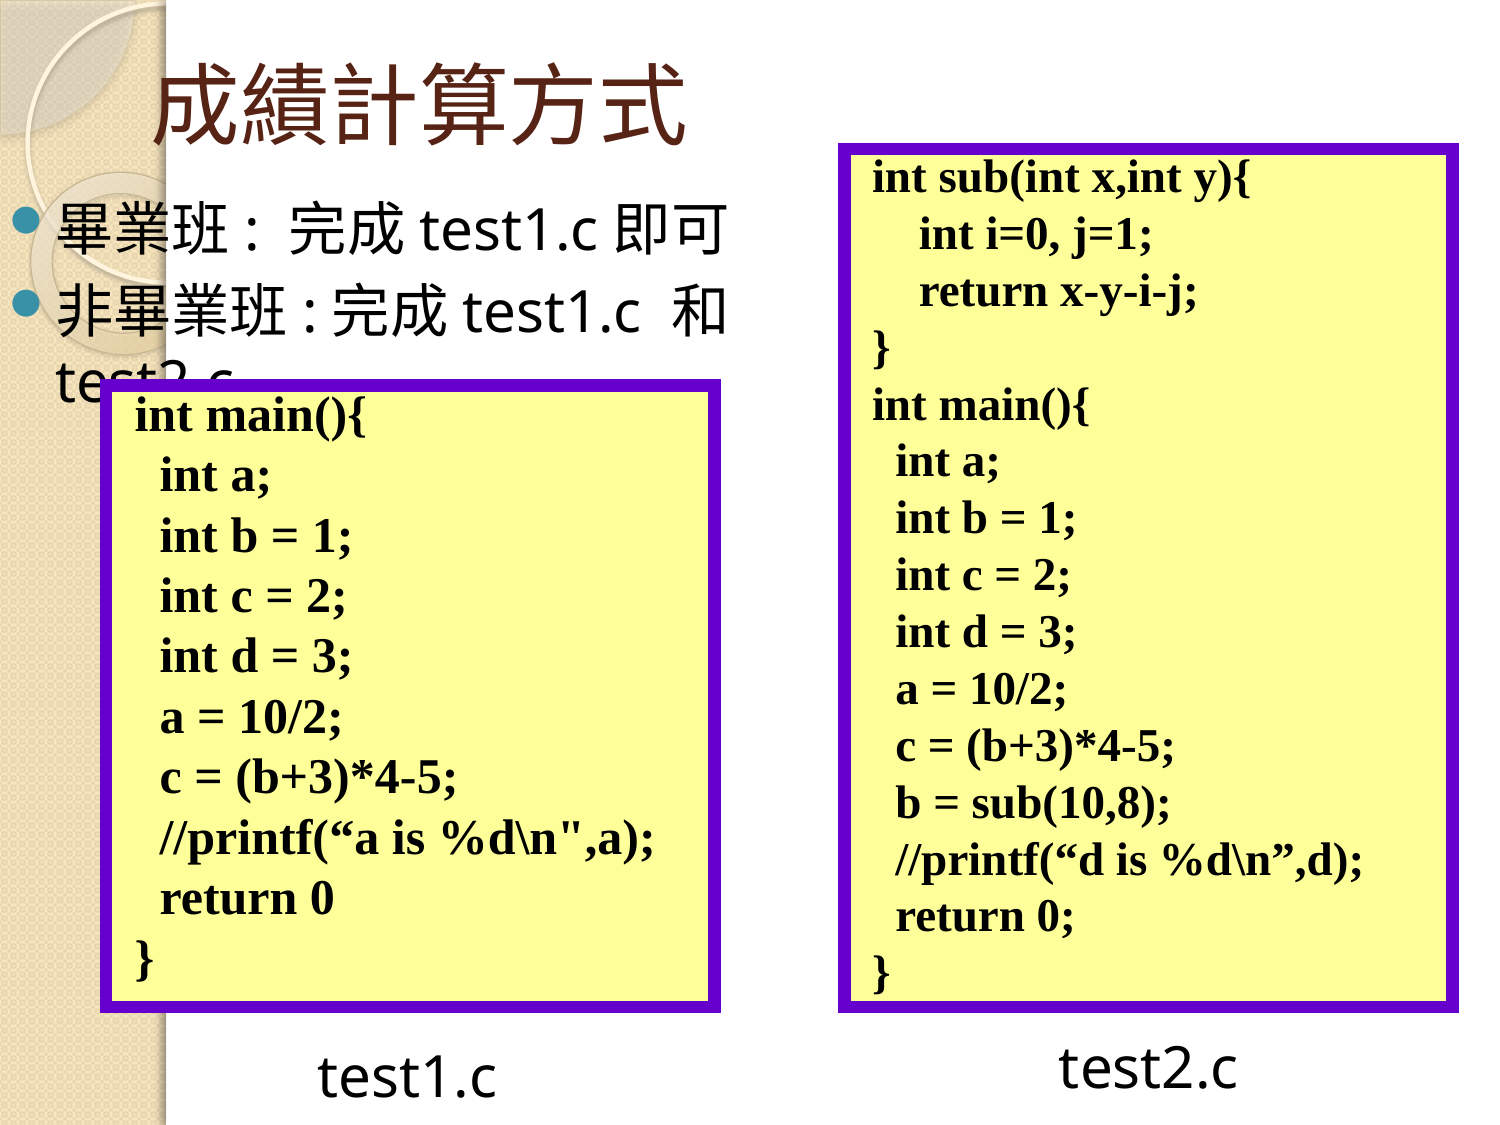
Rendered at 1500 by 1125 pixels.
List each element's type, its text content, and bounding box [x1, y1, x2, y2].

title 成績計算方式 [135, 8, 1366, 184]
list 畢業班: 完成test1.c即可 非畢業班:完成test1.c 和 test2.c [0, 184, 844, 972]
text_box int sub(int x,int y){ int i=0, j=1; return x-y-i-j; } int main(){ int a; int b = 1; int c = 2; int d = 3; a = 10/2; c = (b+3)*4-5; b = sub(10,8); //printf(“d is %d\n”,d); return 0; } [844, 148, 1453, 1007]
text_box test1.c [302, 1031, 512, 1117]
text_box test2.c [1044, 1023, 1254, 1108]
text_box int main(){ int a; int b = 1; int c = 2; int d = 3; a = 10/2; c = (b+3)*4-5; //printf(“a is %d\n",a); return 0 } [106, 385, 715, 1007]
